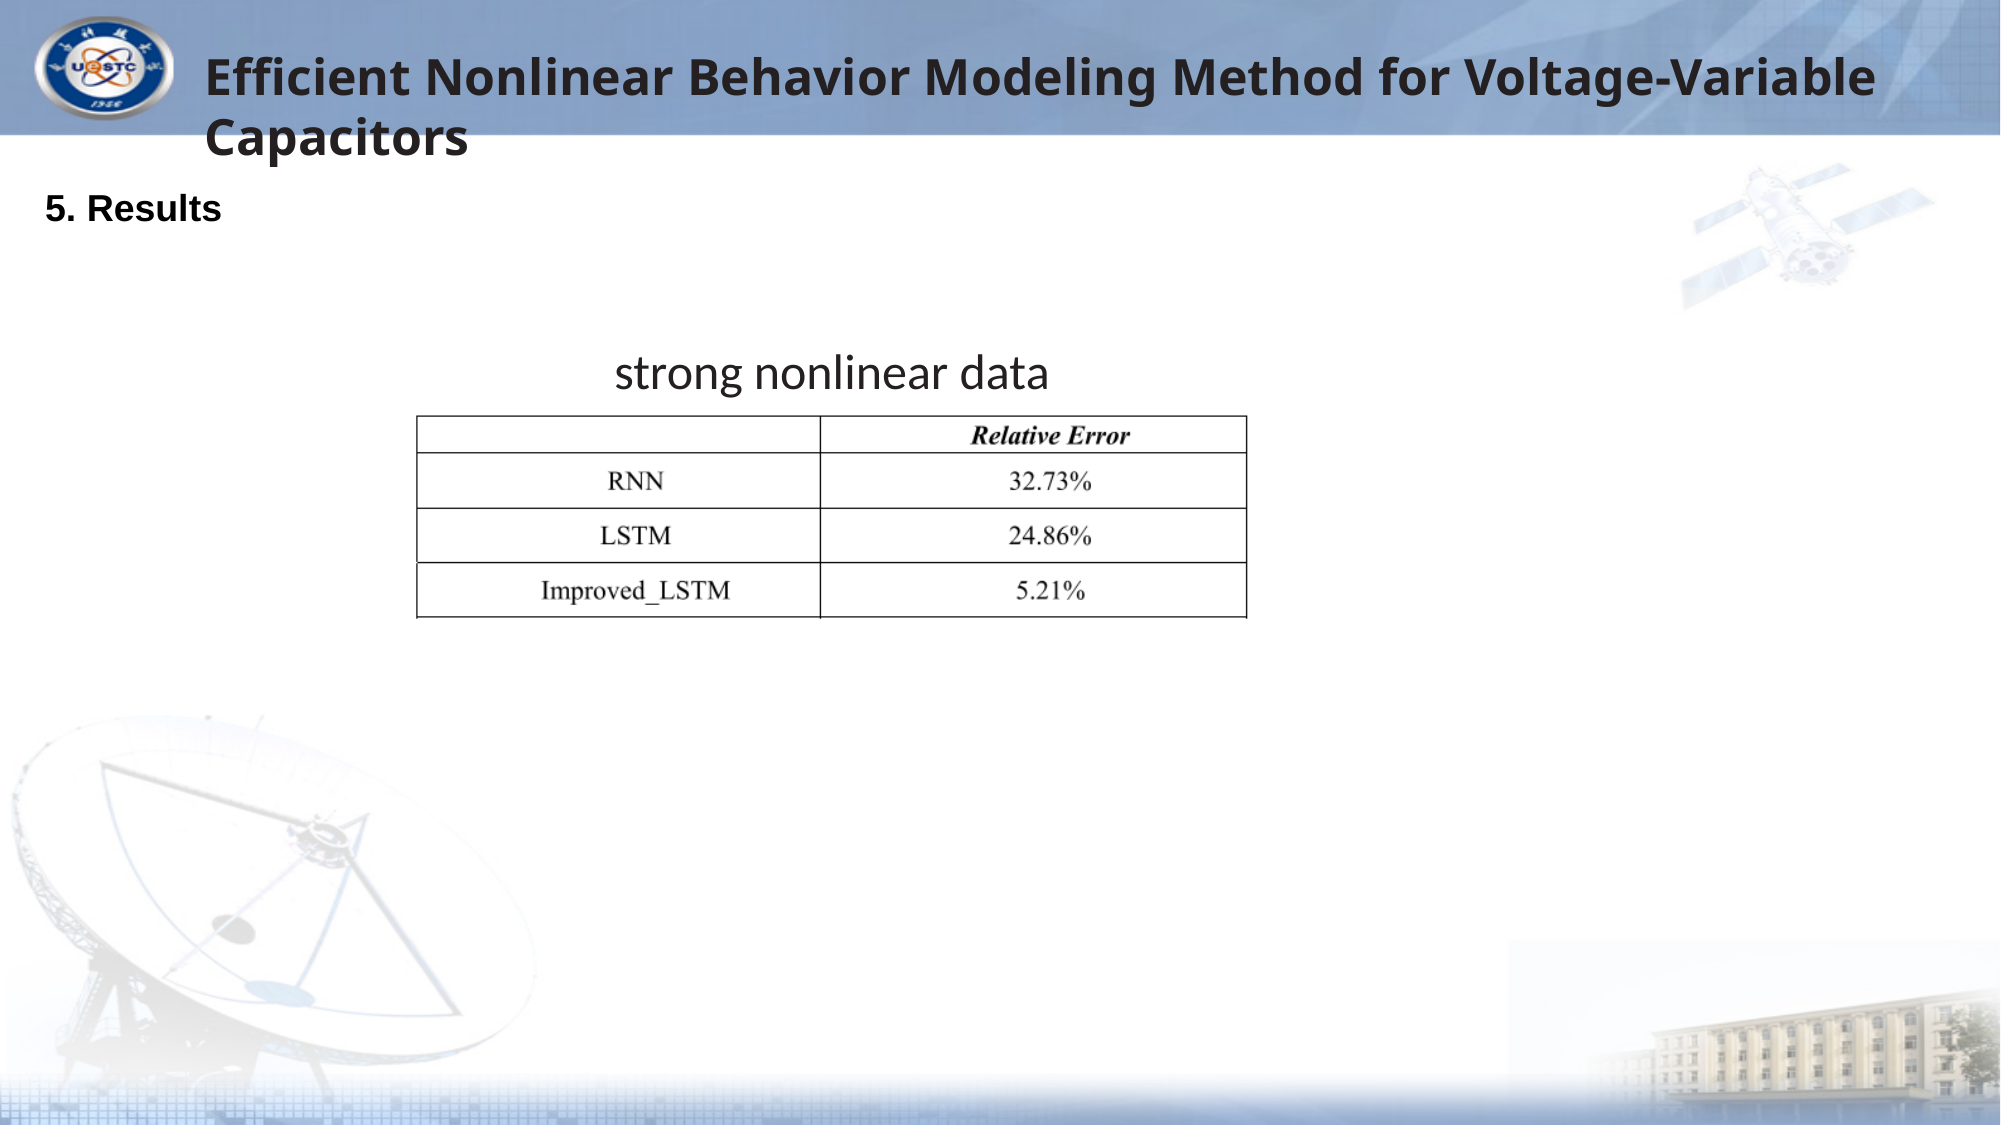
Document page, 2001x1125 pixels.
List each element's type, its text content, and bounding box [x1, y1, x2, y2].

text_box Efficient Nonlinear Behavior Modeling Method for Voltage-Variable Capacitors [189, 37, 1965, 218]
text_box 5. Results [30, 176, 348, 237]
text_box strong nonlinear data [599, 332, 1600, 452]
picture [0, 0, 2001, 1125]
